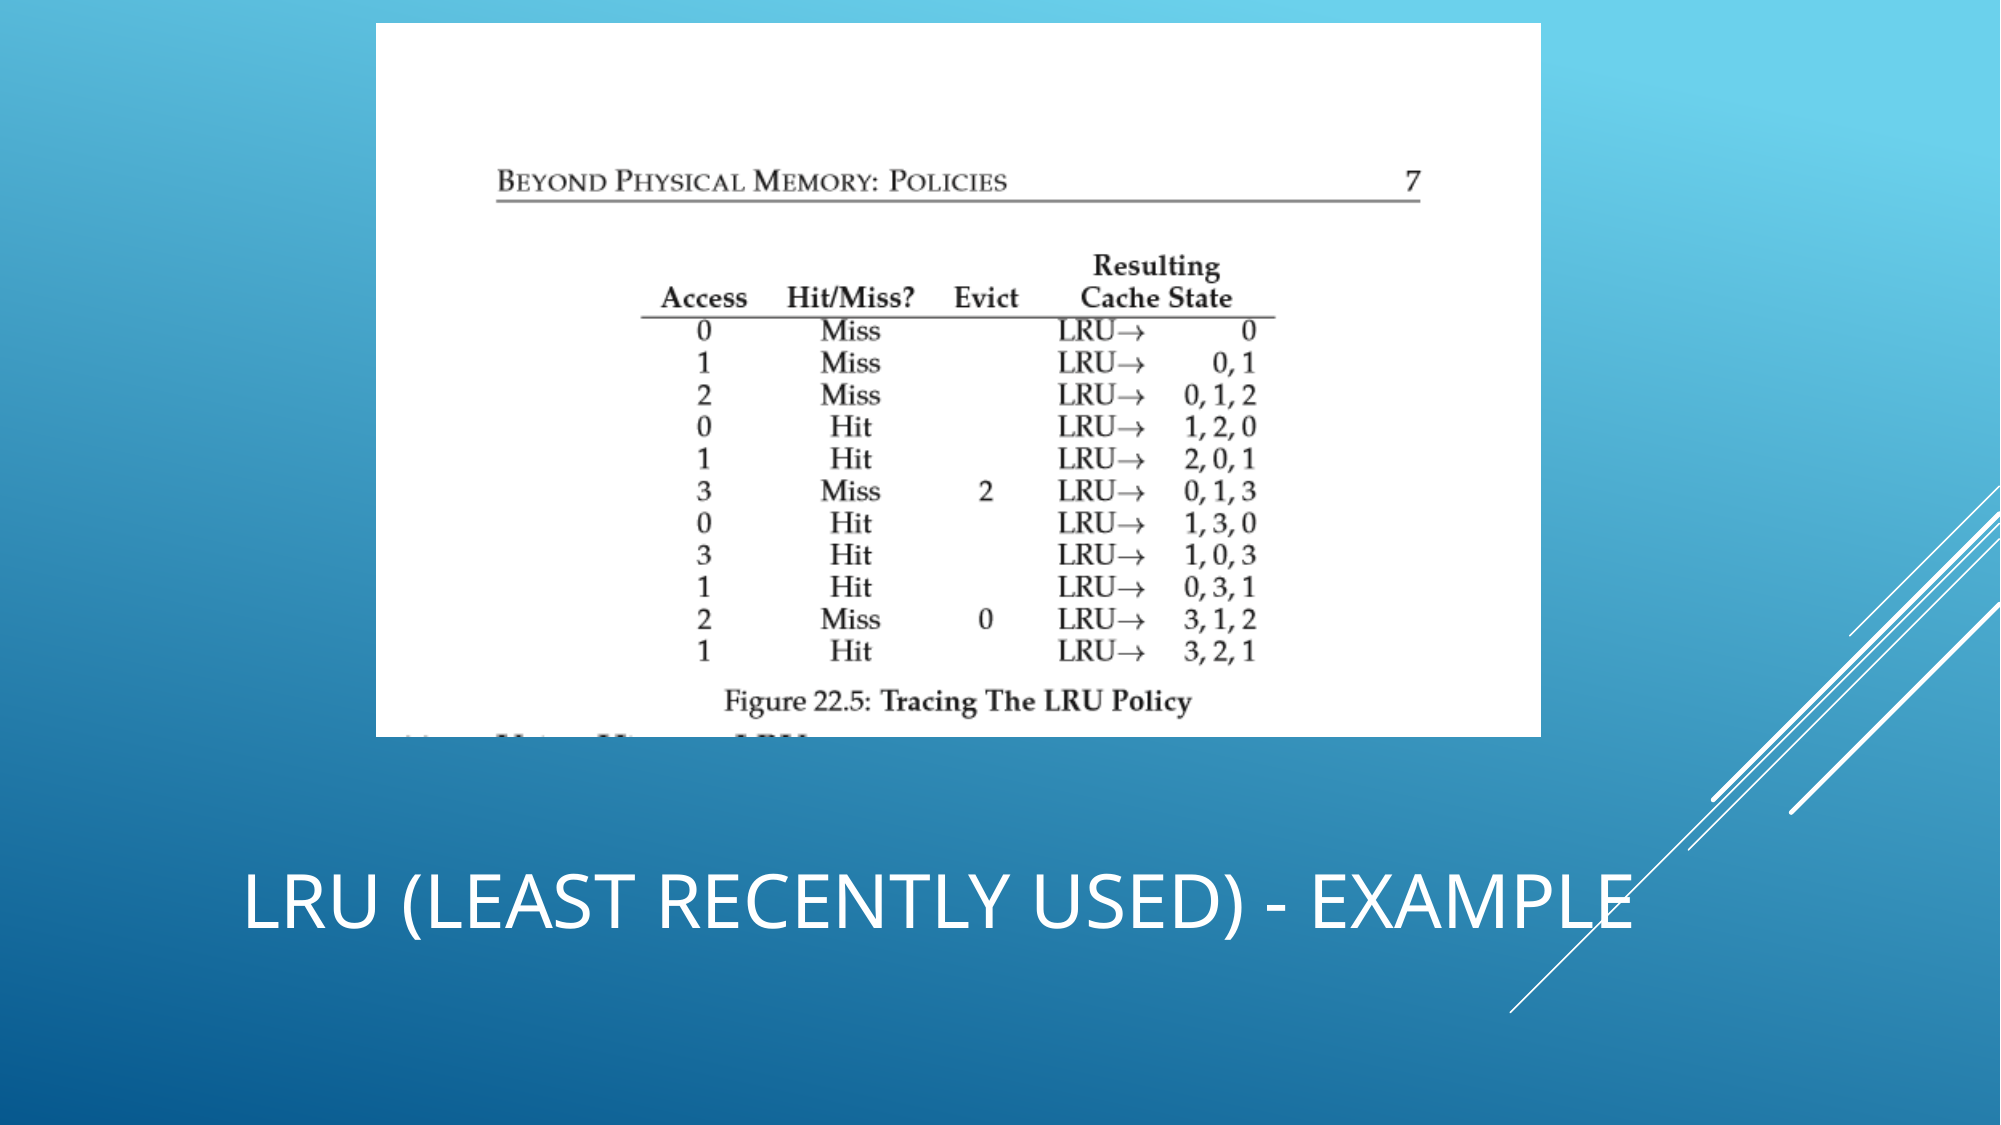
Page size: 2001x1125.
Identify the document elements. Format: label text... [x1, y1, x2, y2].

title LRU (Least recently used) - example [226, 774, 1780, 1022]
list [375, 23, 1541, 737]
